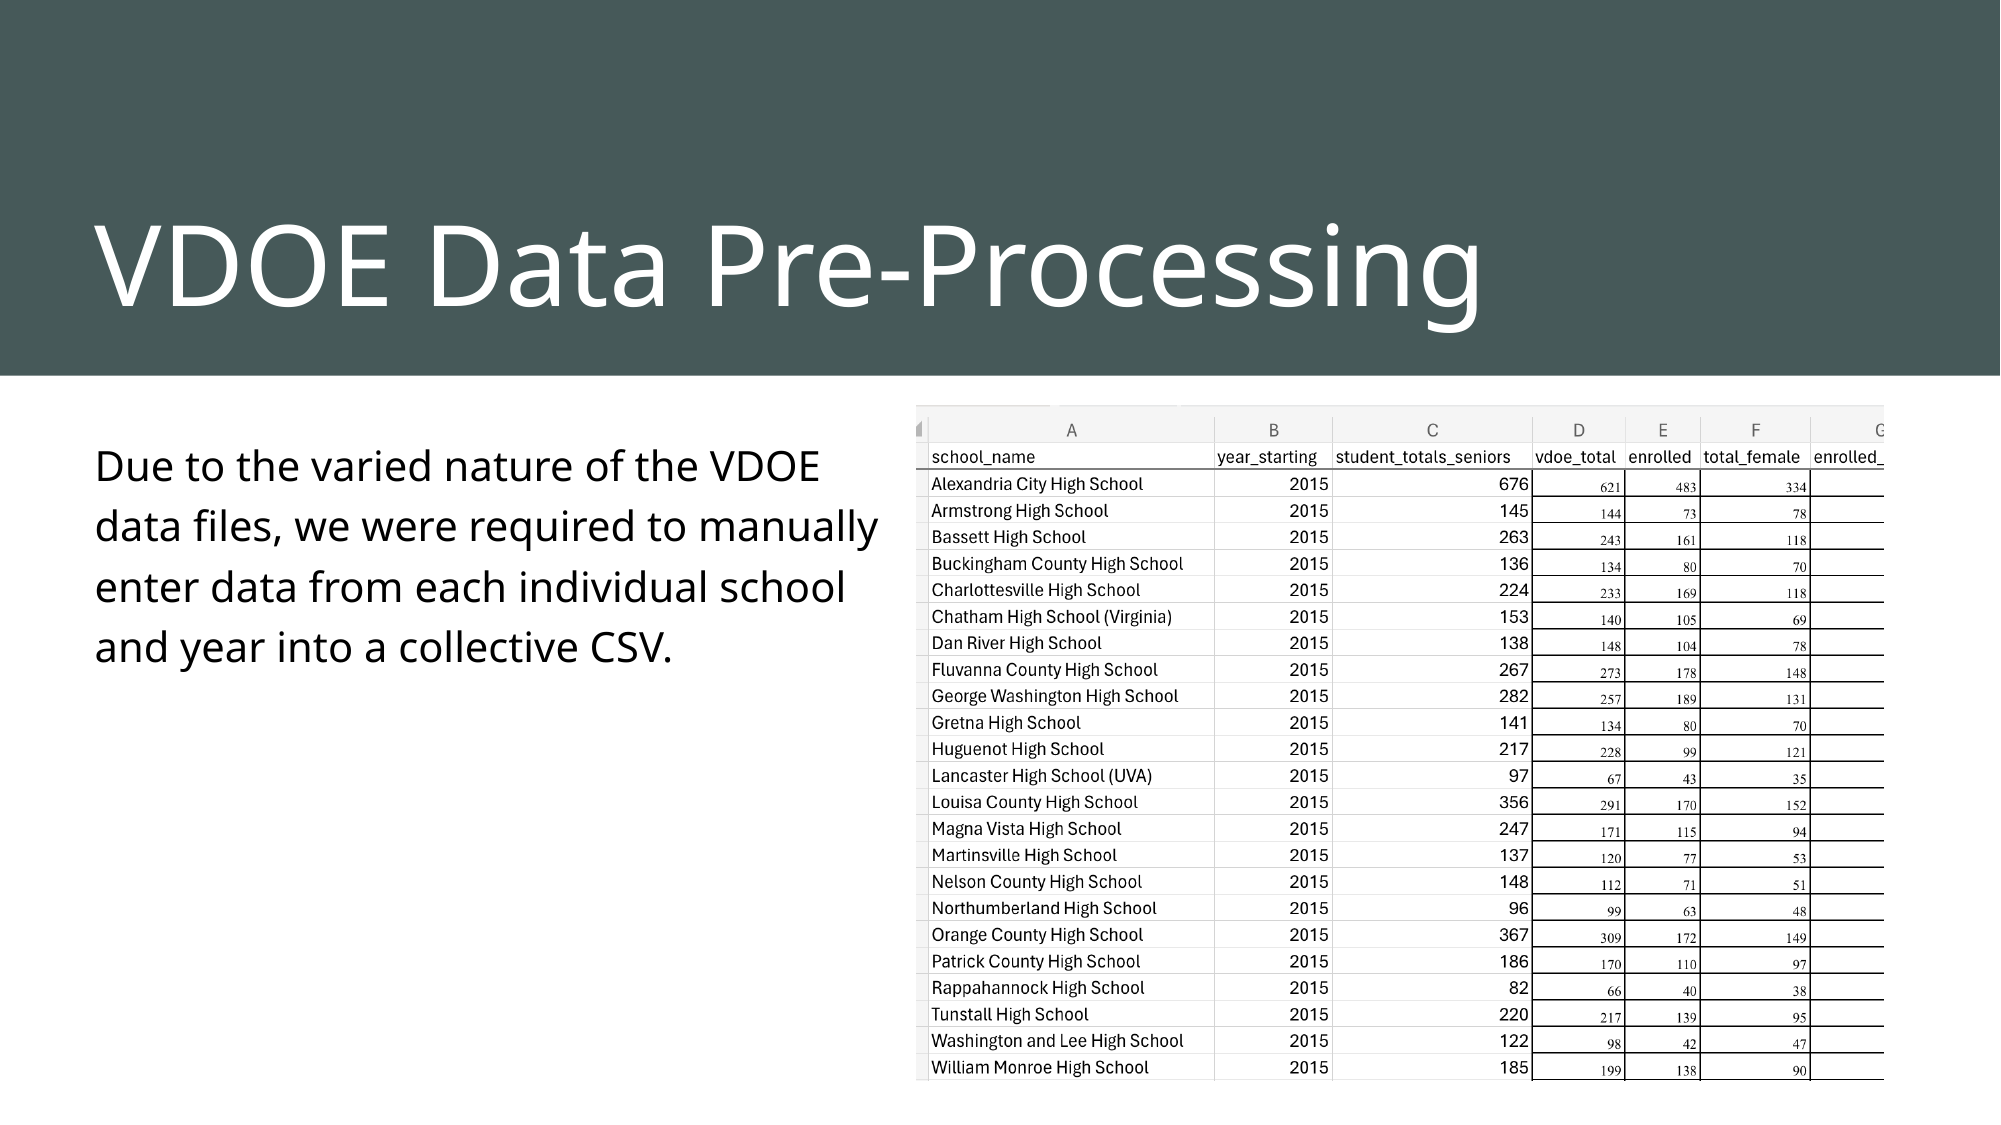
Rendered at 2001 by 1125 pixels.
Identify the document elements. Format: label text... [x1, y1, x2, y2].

list Due to the varied nature of the VDOE data files, we were required to manually enter data from each individual school and year into a collective CSV. [79, 422, 909, 1014]
title VDOE Data Pre-Processing [79, 59, 1863, 337]
picture [915, 405, 1884, 1081]
